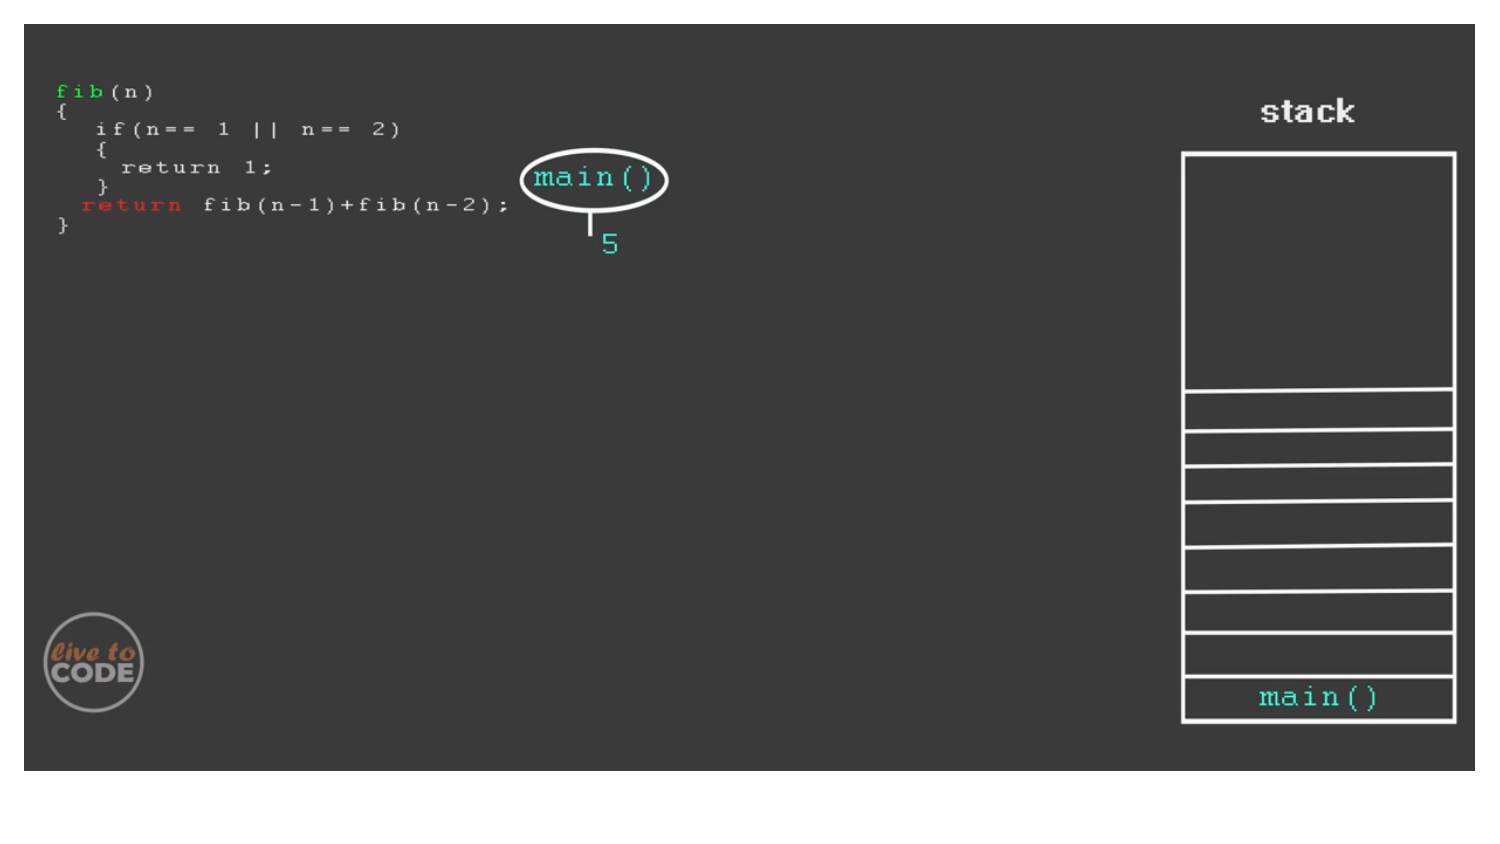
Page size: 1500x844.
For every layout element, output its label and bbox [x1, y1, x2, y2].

picture [24, 24, 1476, 772]
